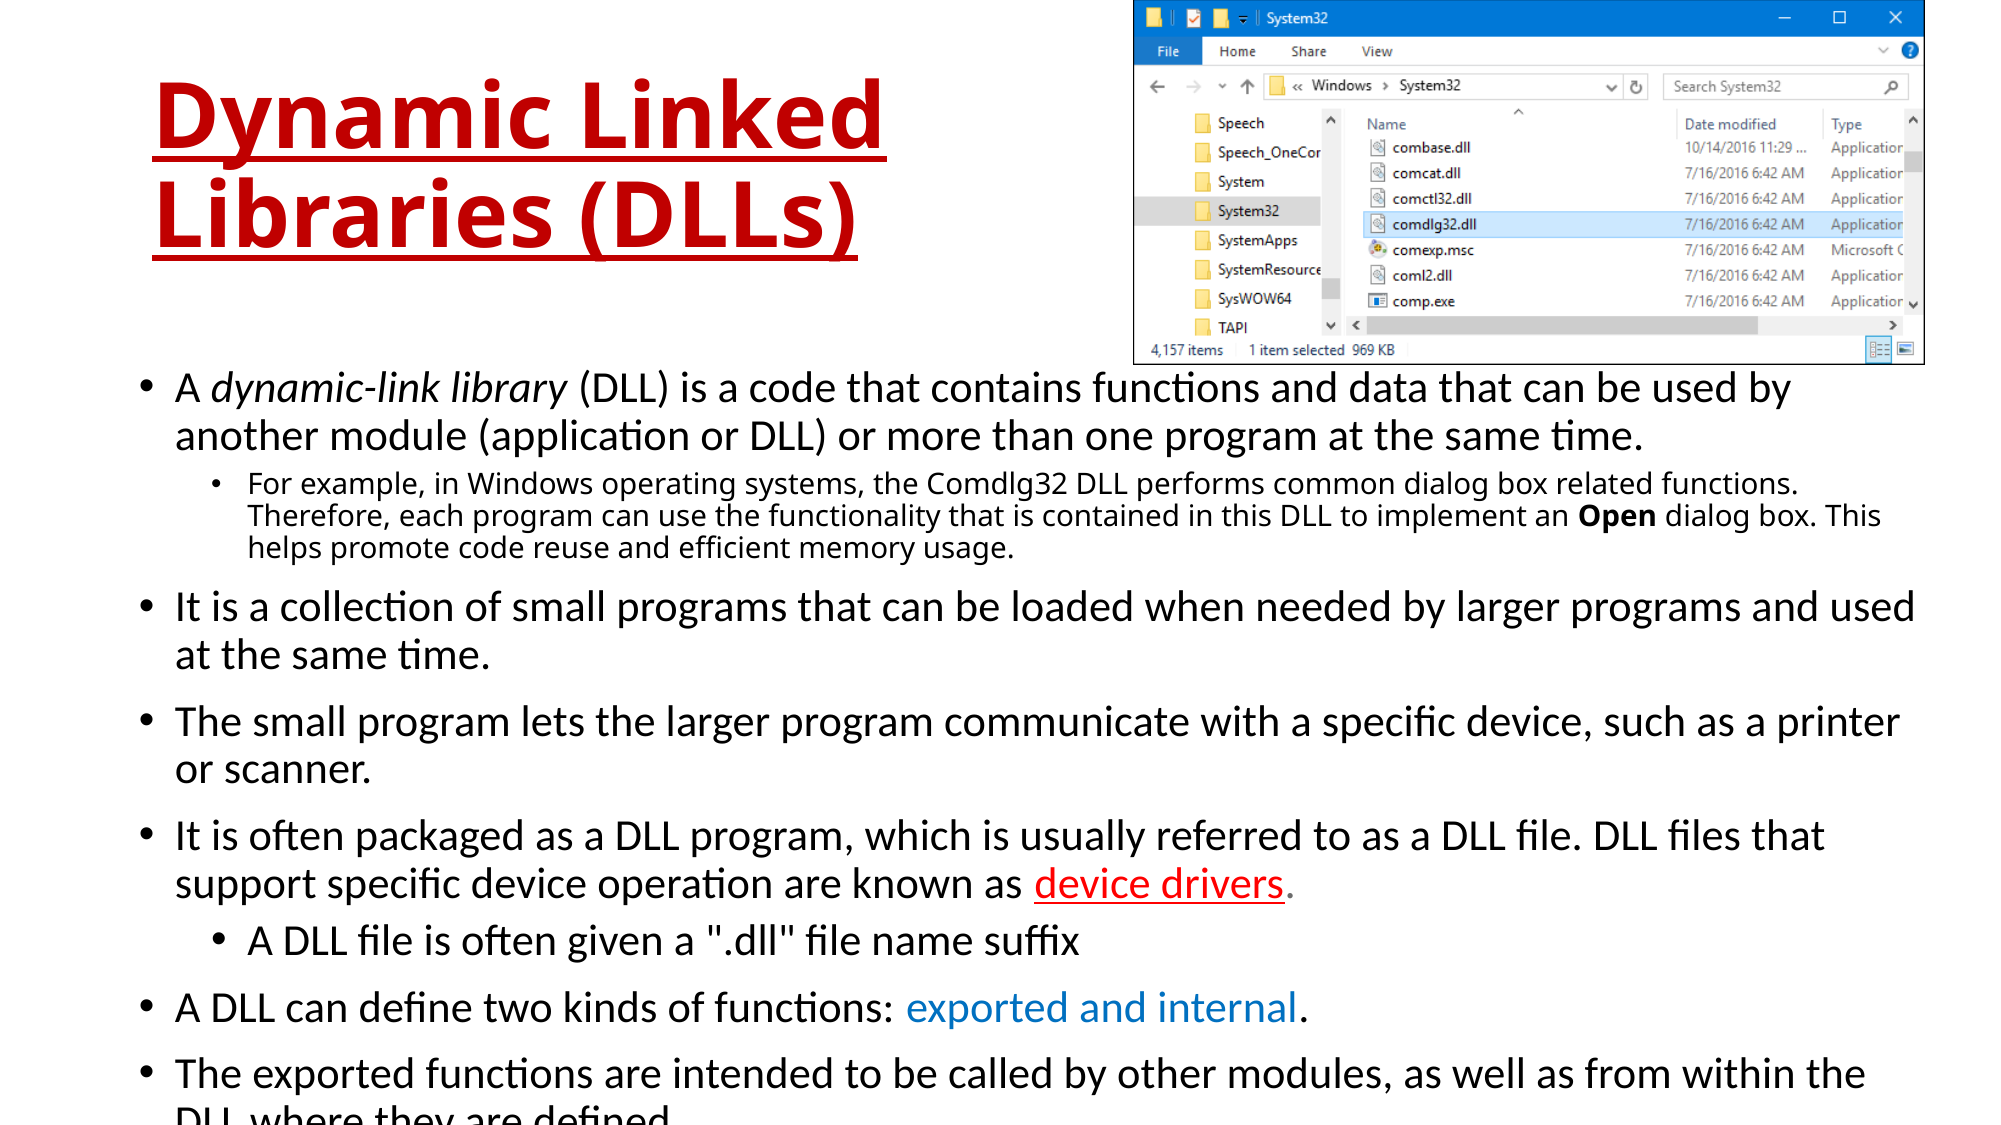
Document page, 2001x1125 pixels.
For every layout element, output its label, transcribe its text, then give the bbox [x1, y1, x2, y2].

list A dynamic-link library (DLL) is a code that contains functions and data that can be used by another module (application or DLL) or more than one program at the same time. For example, in Windows operating systems, the Comdlg32 DLL performs common dialog box related functions. Therefore, each program can use the functionality that is contained in this DLL to implement an Open dialog box. This helps promote code reuse and efficient memory usage. It is a collection of small programs that can be loaded when needed by larger programs and used at the same time. The small program lets the larger program communicate with a specific device, such as a printer or scanner. It is often packaged as a DLL program, which is usually referred to as a DLL file. DLL files that support specific device operation are known as device drivers. A DLL file is often given a ".dll" file name suffix A DLL can define two kinds of functions: exported and internal. The exported functions are intended to be called by other modules, as well as from within the DLL where they are defined. [124, 356, 1939, 1125]
picture [1133, 0, 1925, 365]
title Dynamic Linked Libraries (DLLs) [137, 59, 951, 278]
